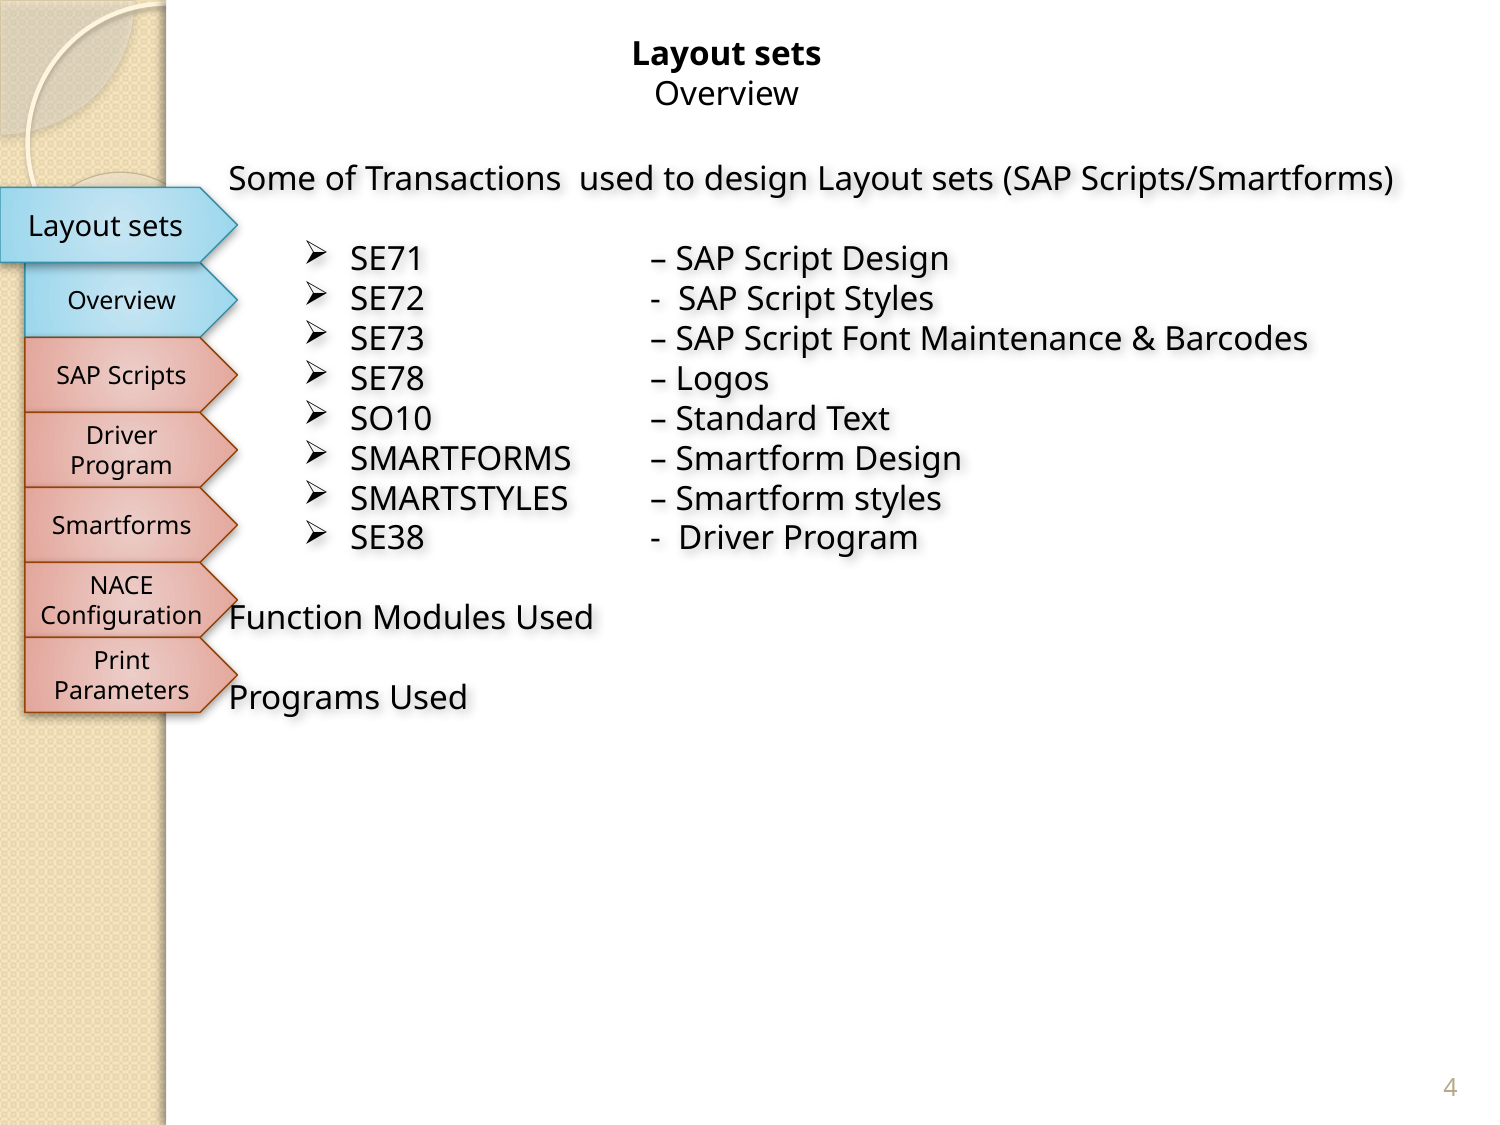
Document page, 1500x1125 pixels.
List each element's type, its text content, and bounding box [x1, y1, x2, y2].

text_box Layout sets Overview [616, 24, 837, 120]
text_box Driver Program [24, 411, 210, 486]
text_box Layout sets [0, 186, 210, 264]
text_box Smartforms [24, 486, 210, 561]
text_box NACE Configuration [24, 561, 210, 636]
text_box Overview [24, 270, 210, 336]
text_box Print Parameters [24, 636, 210, 714]
slide_number 4 [1413, 1034, 1488, 1113]
text_box SAP Scripts [24, 336, 210, 411]
text_box Some of Transactions used to design Layout sets (SAP Scripts/Smartforms) SE71 – SAP Script Design SE72 - SAP Script Styles SE73 – SAP Script Font Maintenance & Barcodes SE78 – Logos SO10 – Standard Text SMARTFORMS – Smartform Design SMARTSTYLES – Smartform styles SE38 - Driver Program Function Modules Used Programs Used [213, 149, 1411, 724]
